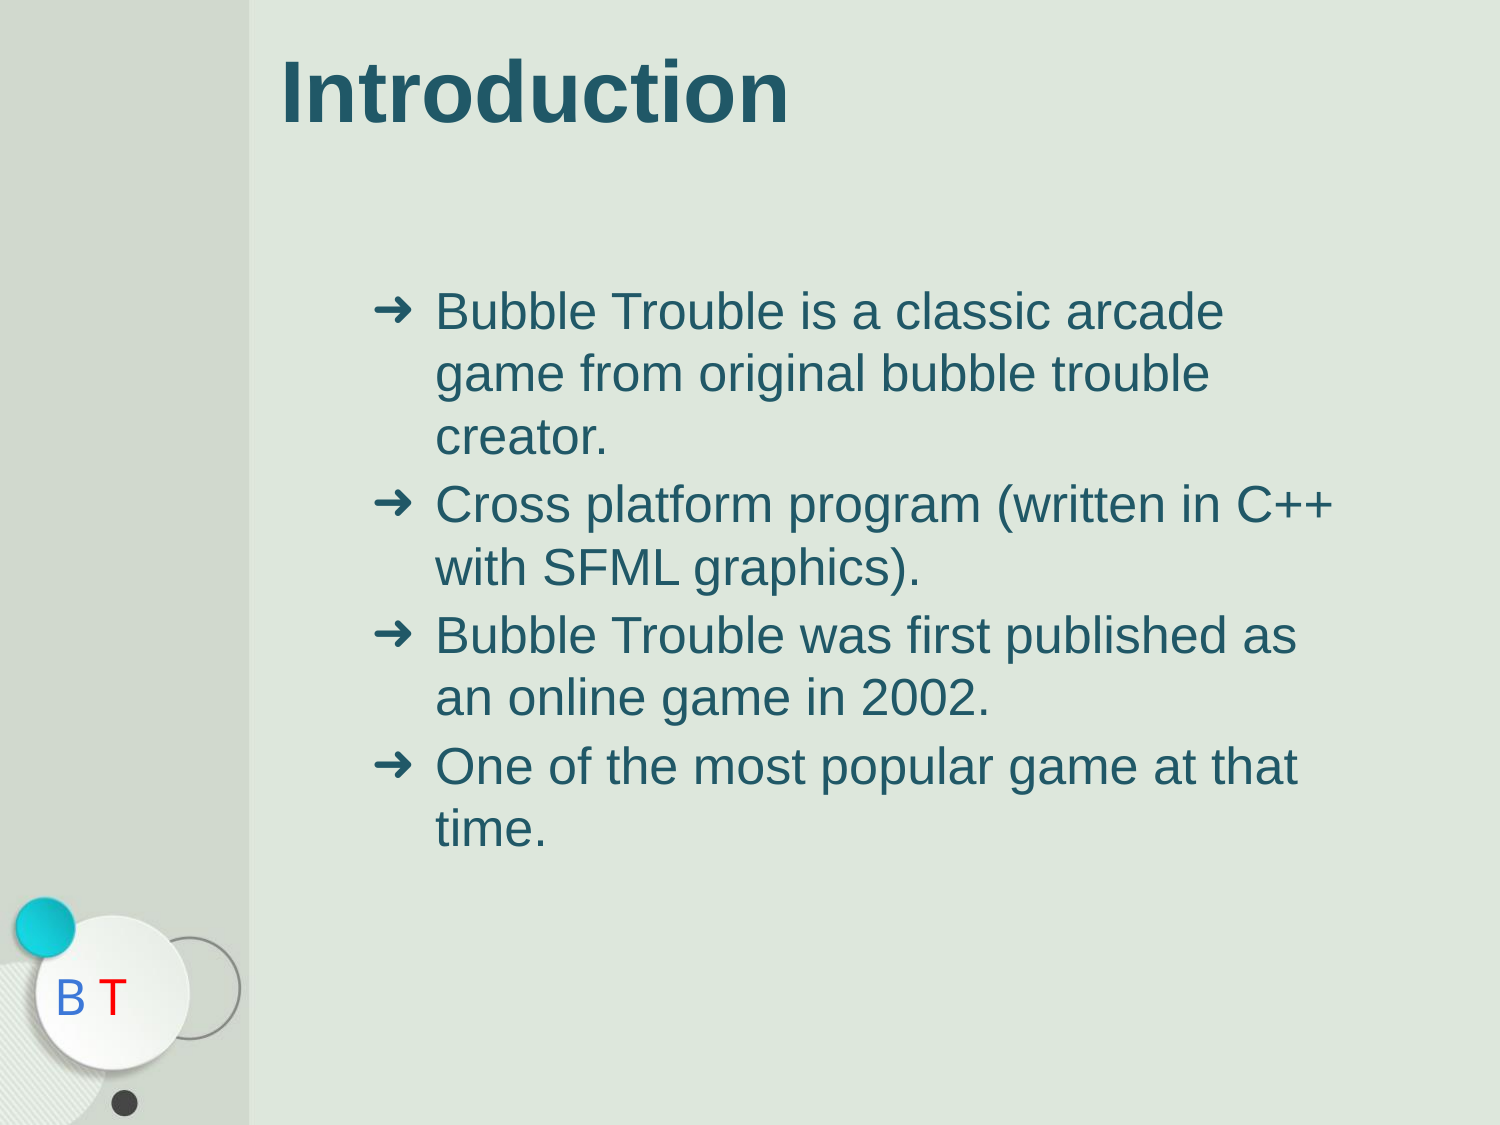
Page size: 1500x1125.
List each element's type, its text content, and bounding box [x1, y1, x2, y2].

title Introduction [265, 0, 1500, 176]
text_box B T [39, 950, 186, 1039]
picture [0, 0, 1500, 1125]
list Bubble Trouble is a classic arcade game from original bubble trouble creator. Cross platform program (written in C++ with SFML graphics). Bubble Trouble was first published as an online game in 2002. One of the most popular game at that time. [295, 269, 1372, 951]
